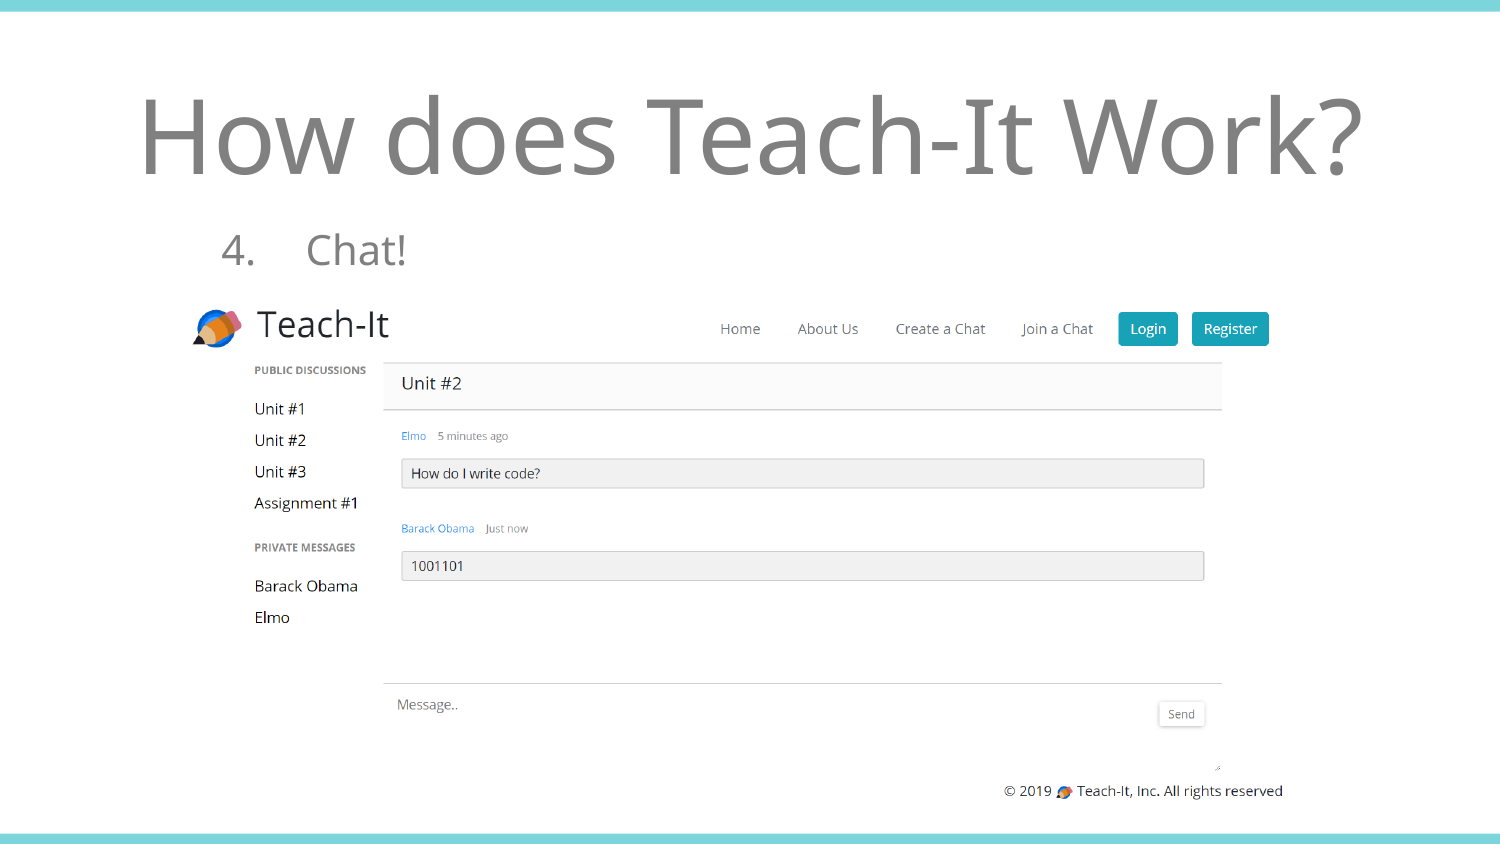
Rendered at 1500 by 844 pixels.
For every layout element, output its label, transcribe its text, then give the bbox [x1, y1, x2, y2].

list How does Teach-It Work? [0, 20, 1500, 245]
text_box Join a Chat (if you’re a student) Join a Chat (if you’re a student) Join a Chat (if you’re a student) using the unique access key given by the teacher Chat! [206, 245, 1400, 357]
picture [165, 290, 1294, 804]
